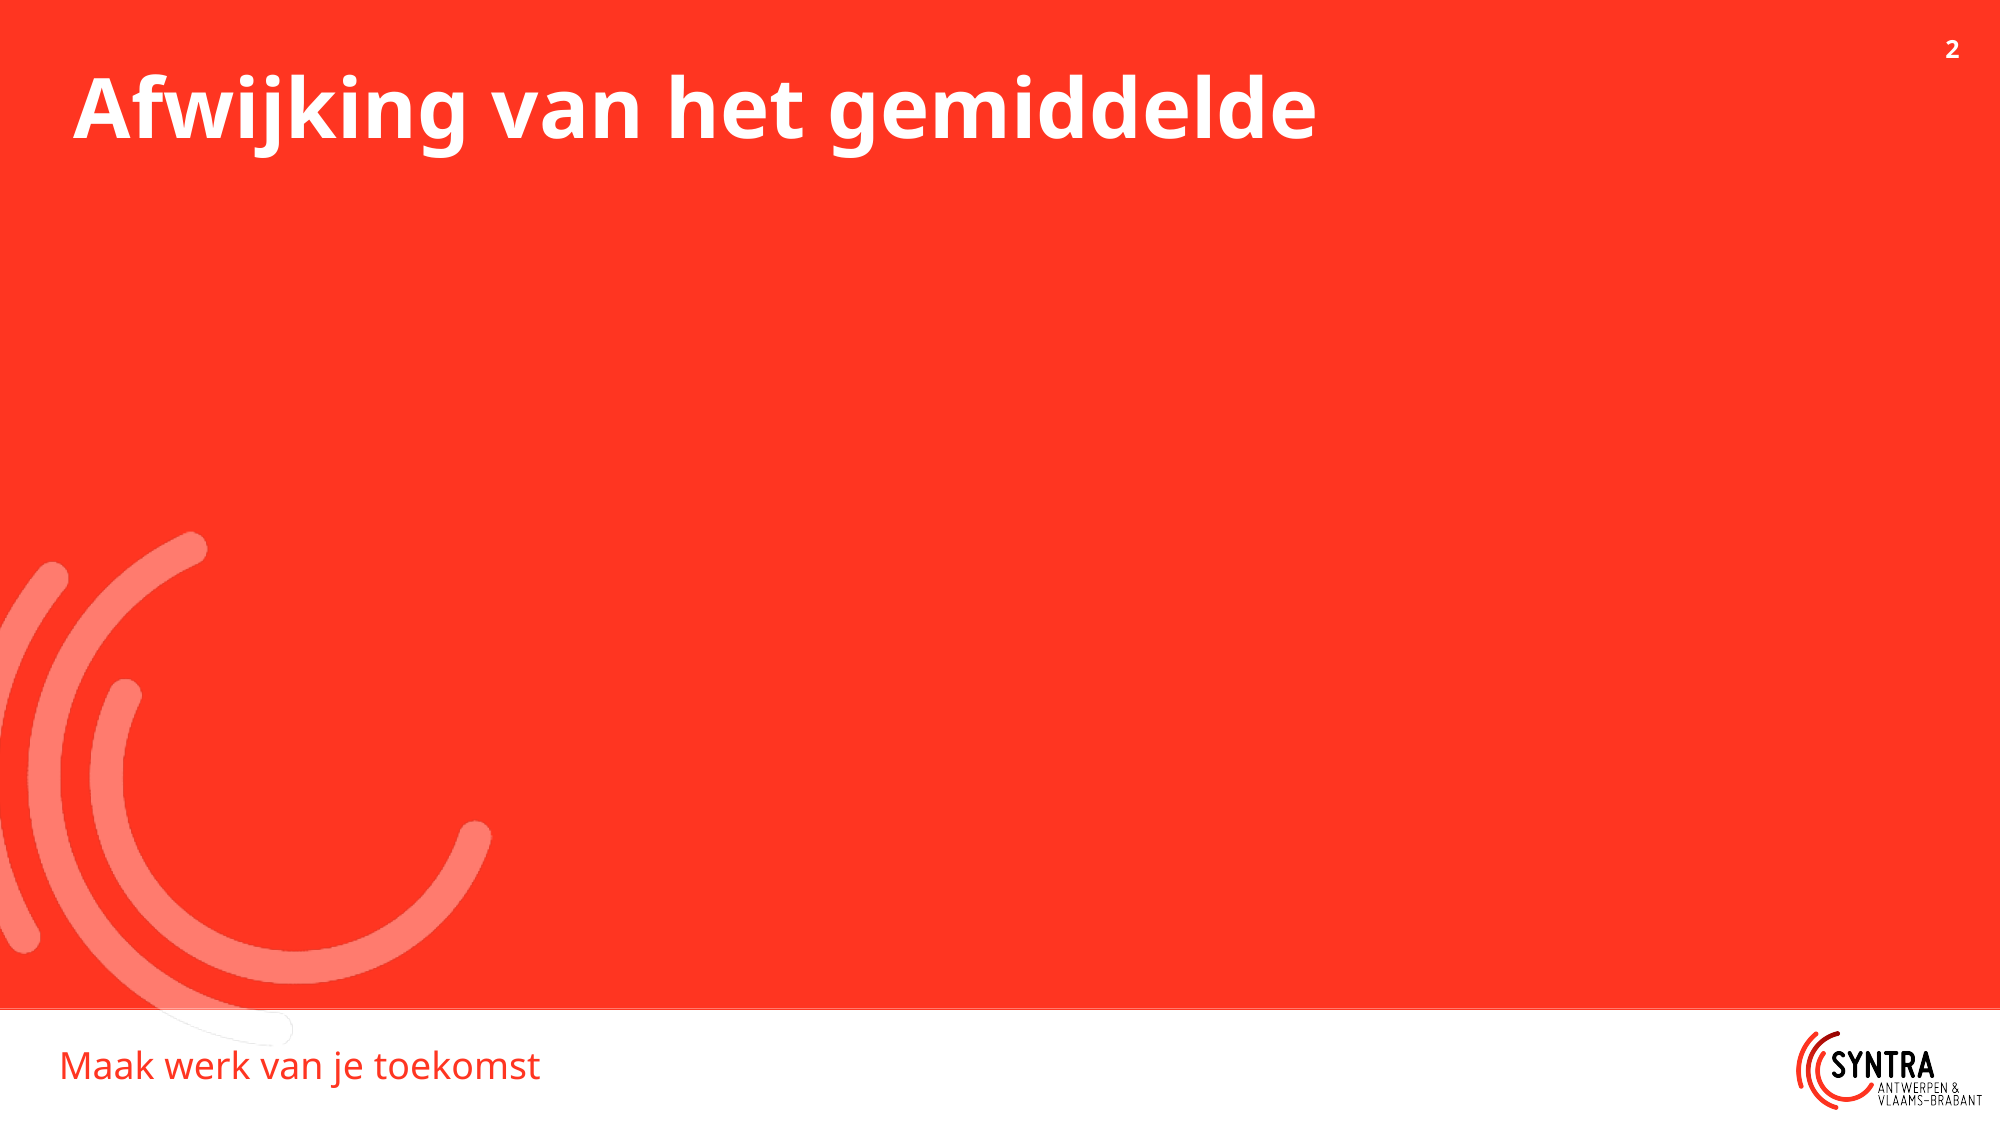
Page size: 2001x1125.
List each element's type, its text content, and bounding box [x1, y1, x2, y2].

title Afwijking van het gemiddelde [59, 59, 1901, 158]
picture [1796, 1031, 1982, 1110]
